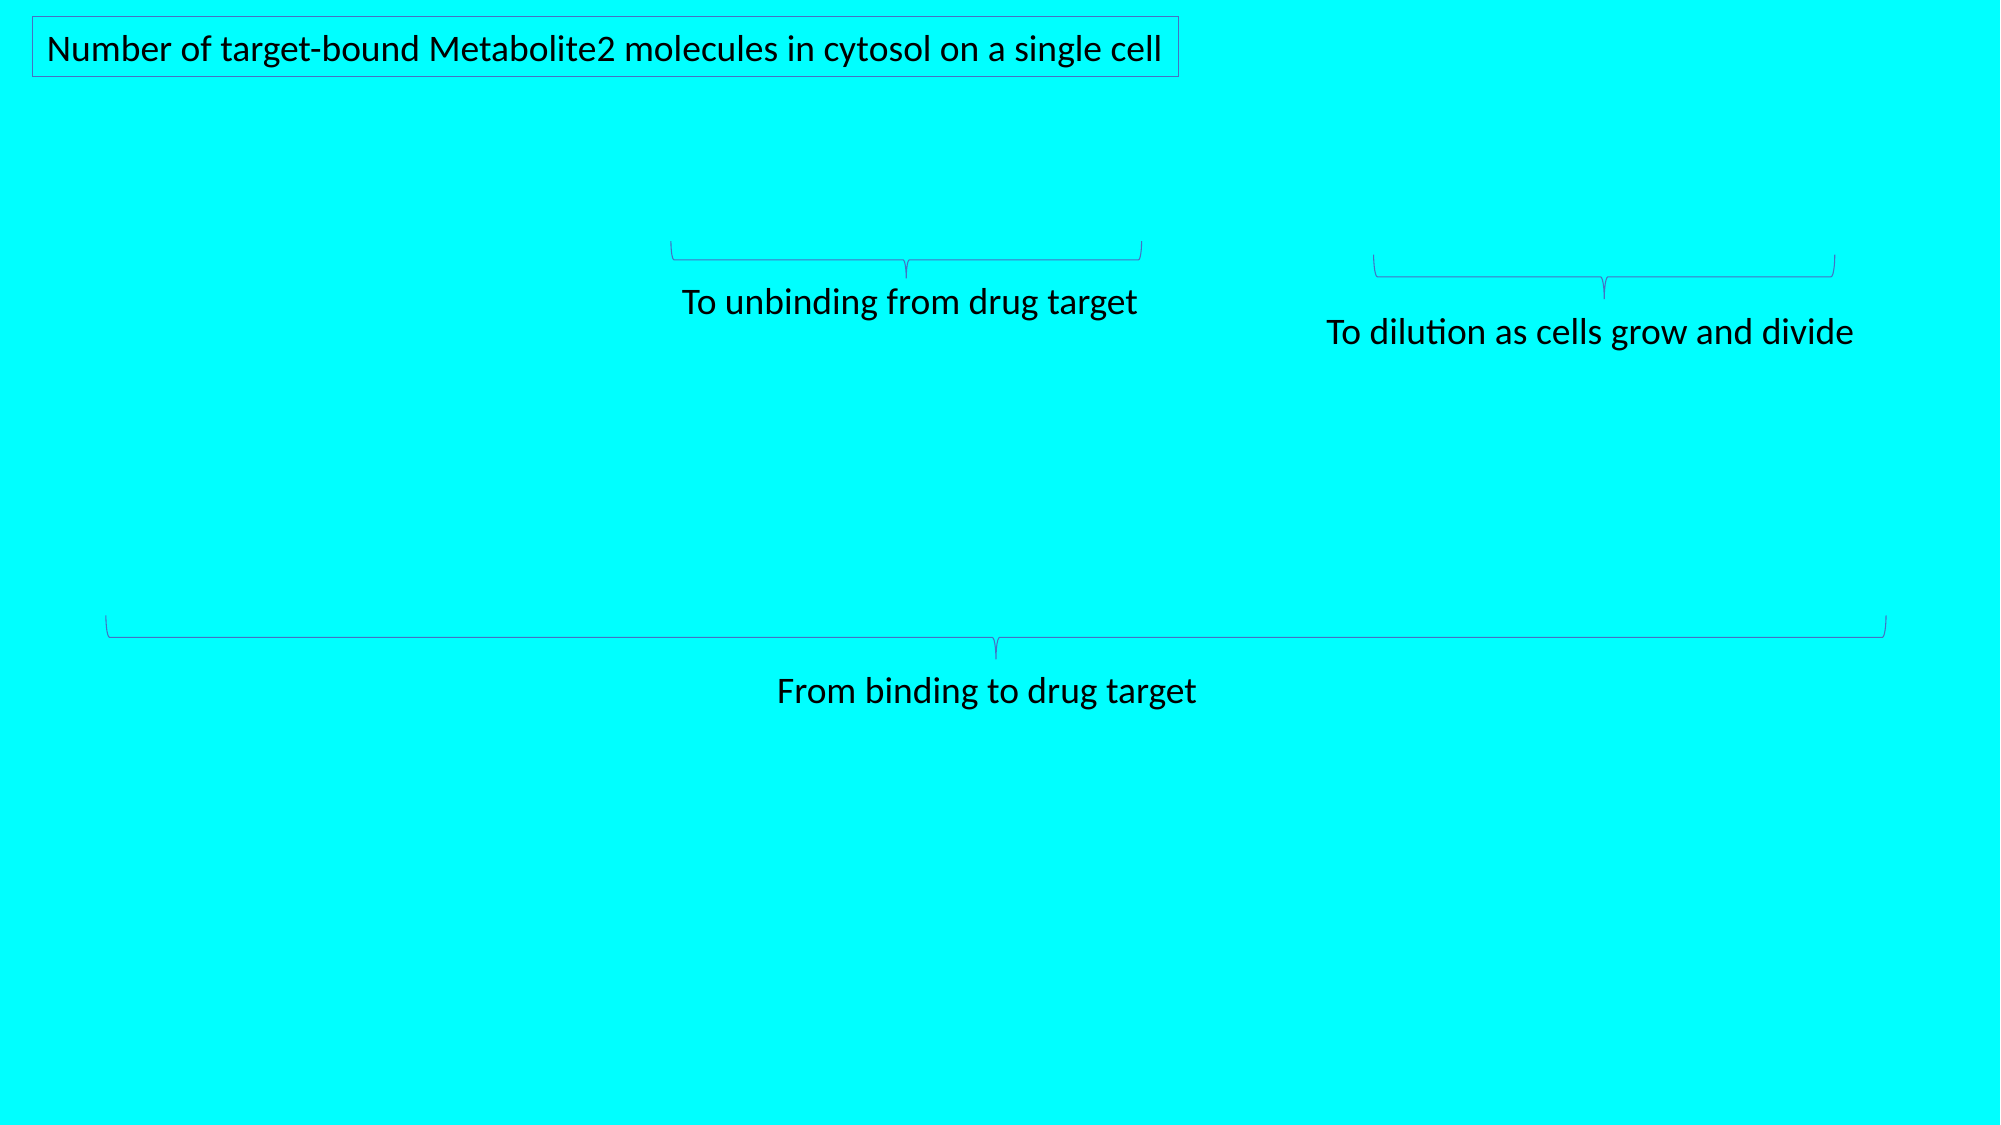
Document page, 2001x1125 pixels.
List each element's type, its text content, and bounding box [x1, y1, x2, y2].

text_box [670, 241, 1143, 269]
text_box To dilution as cells grow and divide [1311, 299, 1886, 360]
text_box To unbinding from drug target [667, 269, 1220, 329]
text_box From binding to drug target [762, 659, 1233, 719]
text_box Number of target-bound Metabolite2 molecules in cytosol on a single cell [32, 16, 1179, 77]
text_box [105, 615, 1887, 659]
text_box [1373, 254, 1836, 299]
